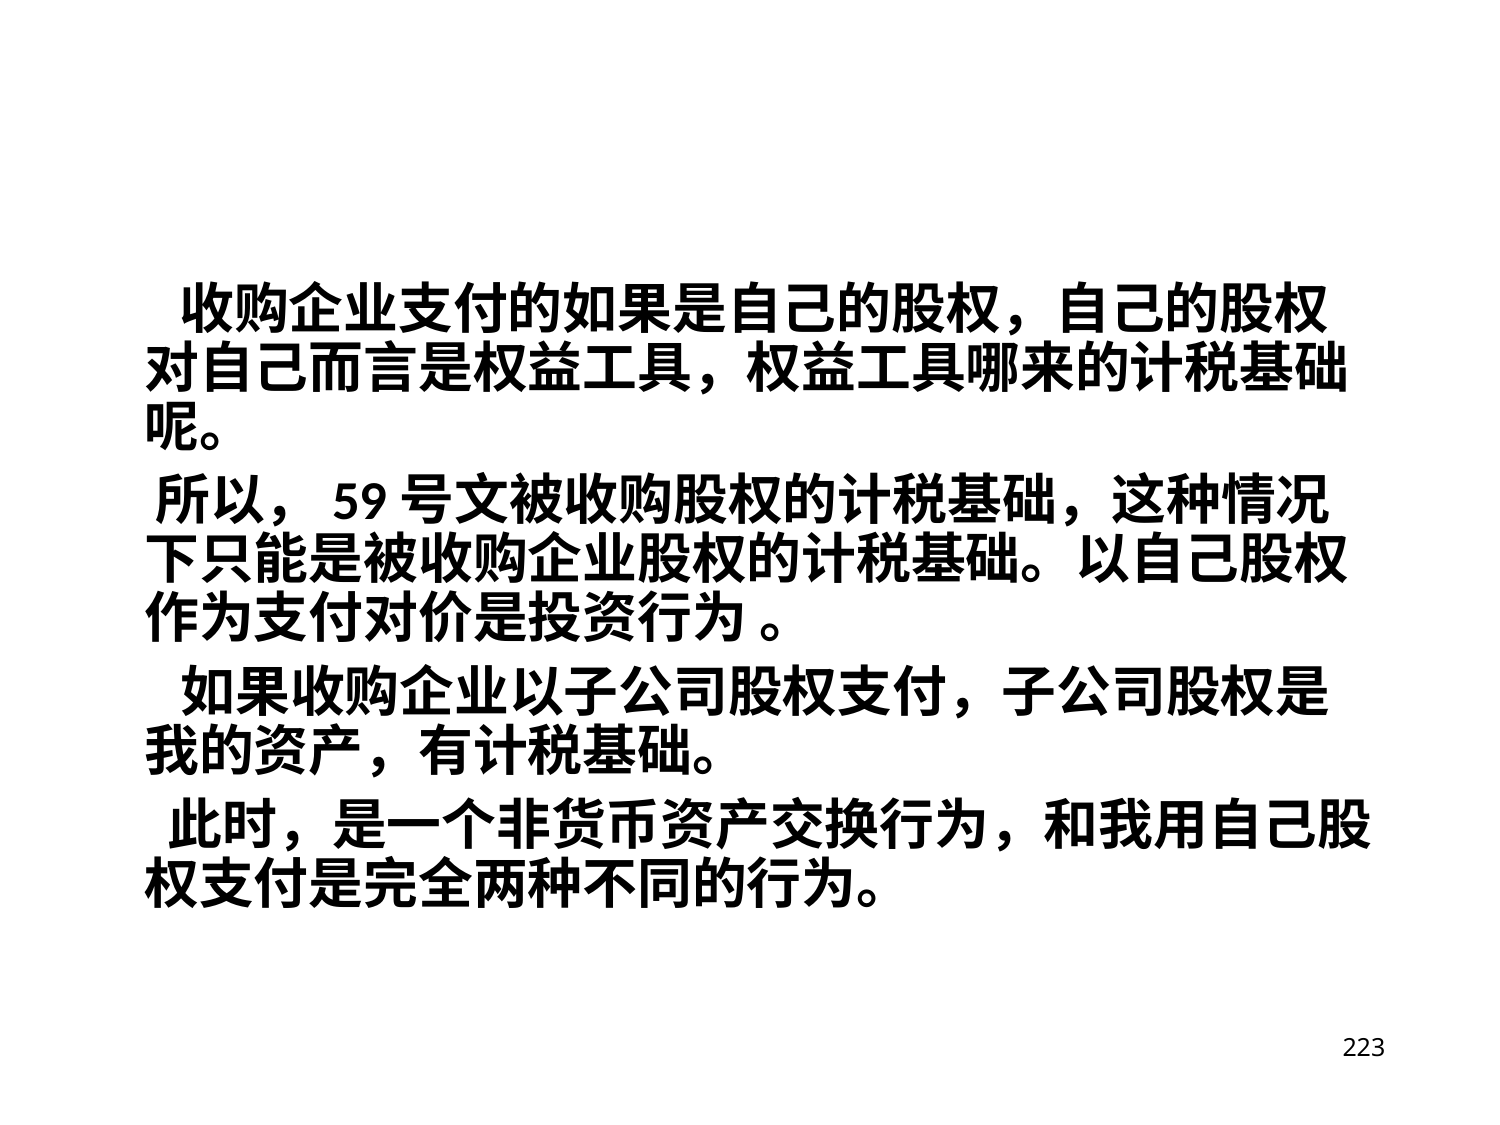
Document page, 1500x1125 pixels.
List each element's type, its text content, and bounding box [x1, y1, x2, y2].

list 收购企业支付的如果是自己的股权，自己的股权对自己而言是权益工具，权益工具哪来的计税基础呢。 所以，59号文被收购股权的计税基础，这种情况下只能是被收购企业股权的计税基础。以自己股权作为支付对价是投资行为 。 如果收购企业以子公司股权支付，子公司股权是我的资产，有计税基础。 此时，是一个非货币资产交换行为，和我用自己股权支付是完全两种不同的行为。 [103, 273, 1397, 1002]
text_box 223 [1074, 1024, 1400, 1103]
